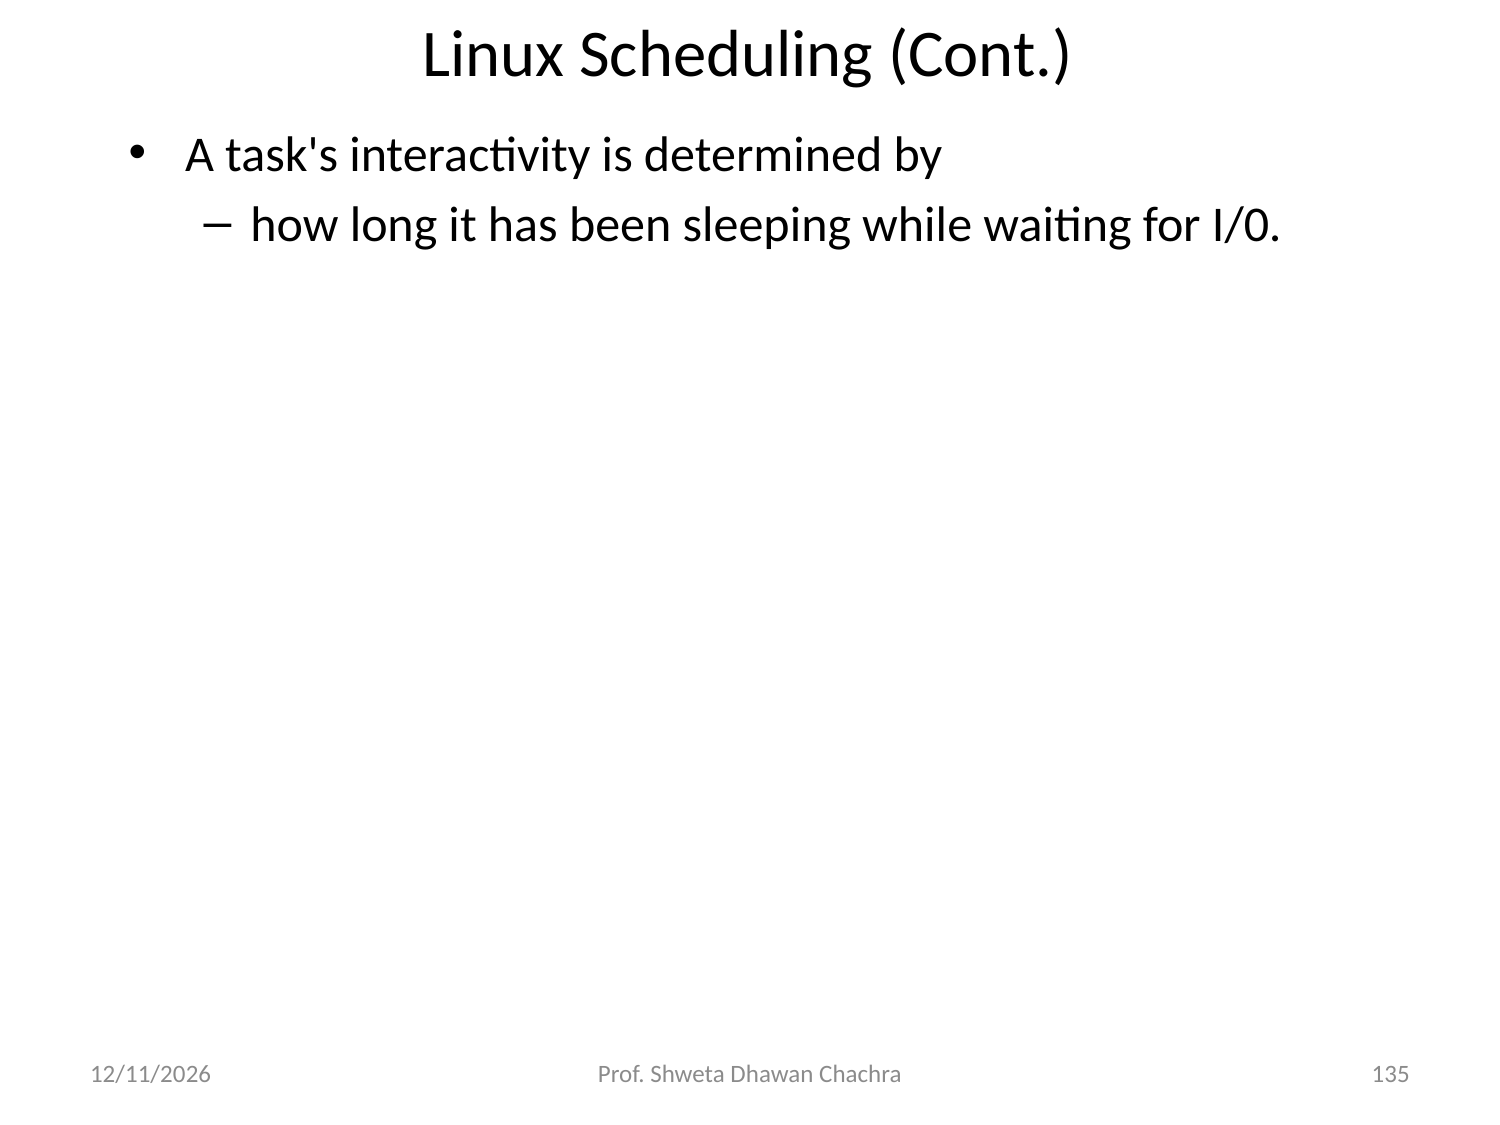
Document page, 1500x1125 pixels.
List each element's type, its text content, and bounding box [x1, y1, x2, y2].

title Linux Scheduling (Cont.) [72, 2, 1423, 97]
slide_number 135 [1074, 1042, 1425, 1103]
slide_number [75, 1042, 425, 1103]
footer Prof. Shweta Dhawan Chachra [512, 1042, 988, 1103]
list A task's interactivity is determined by how long it has been sleeping while waiting for I/0. [113, 113, 1392, 857]
